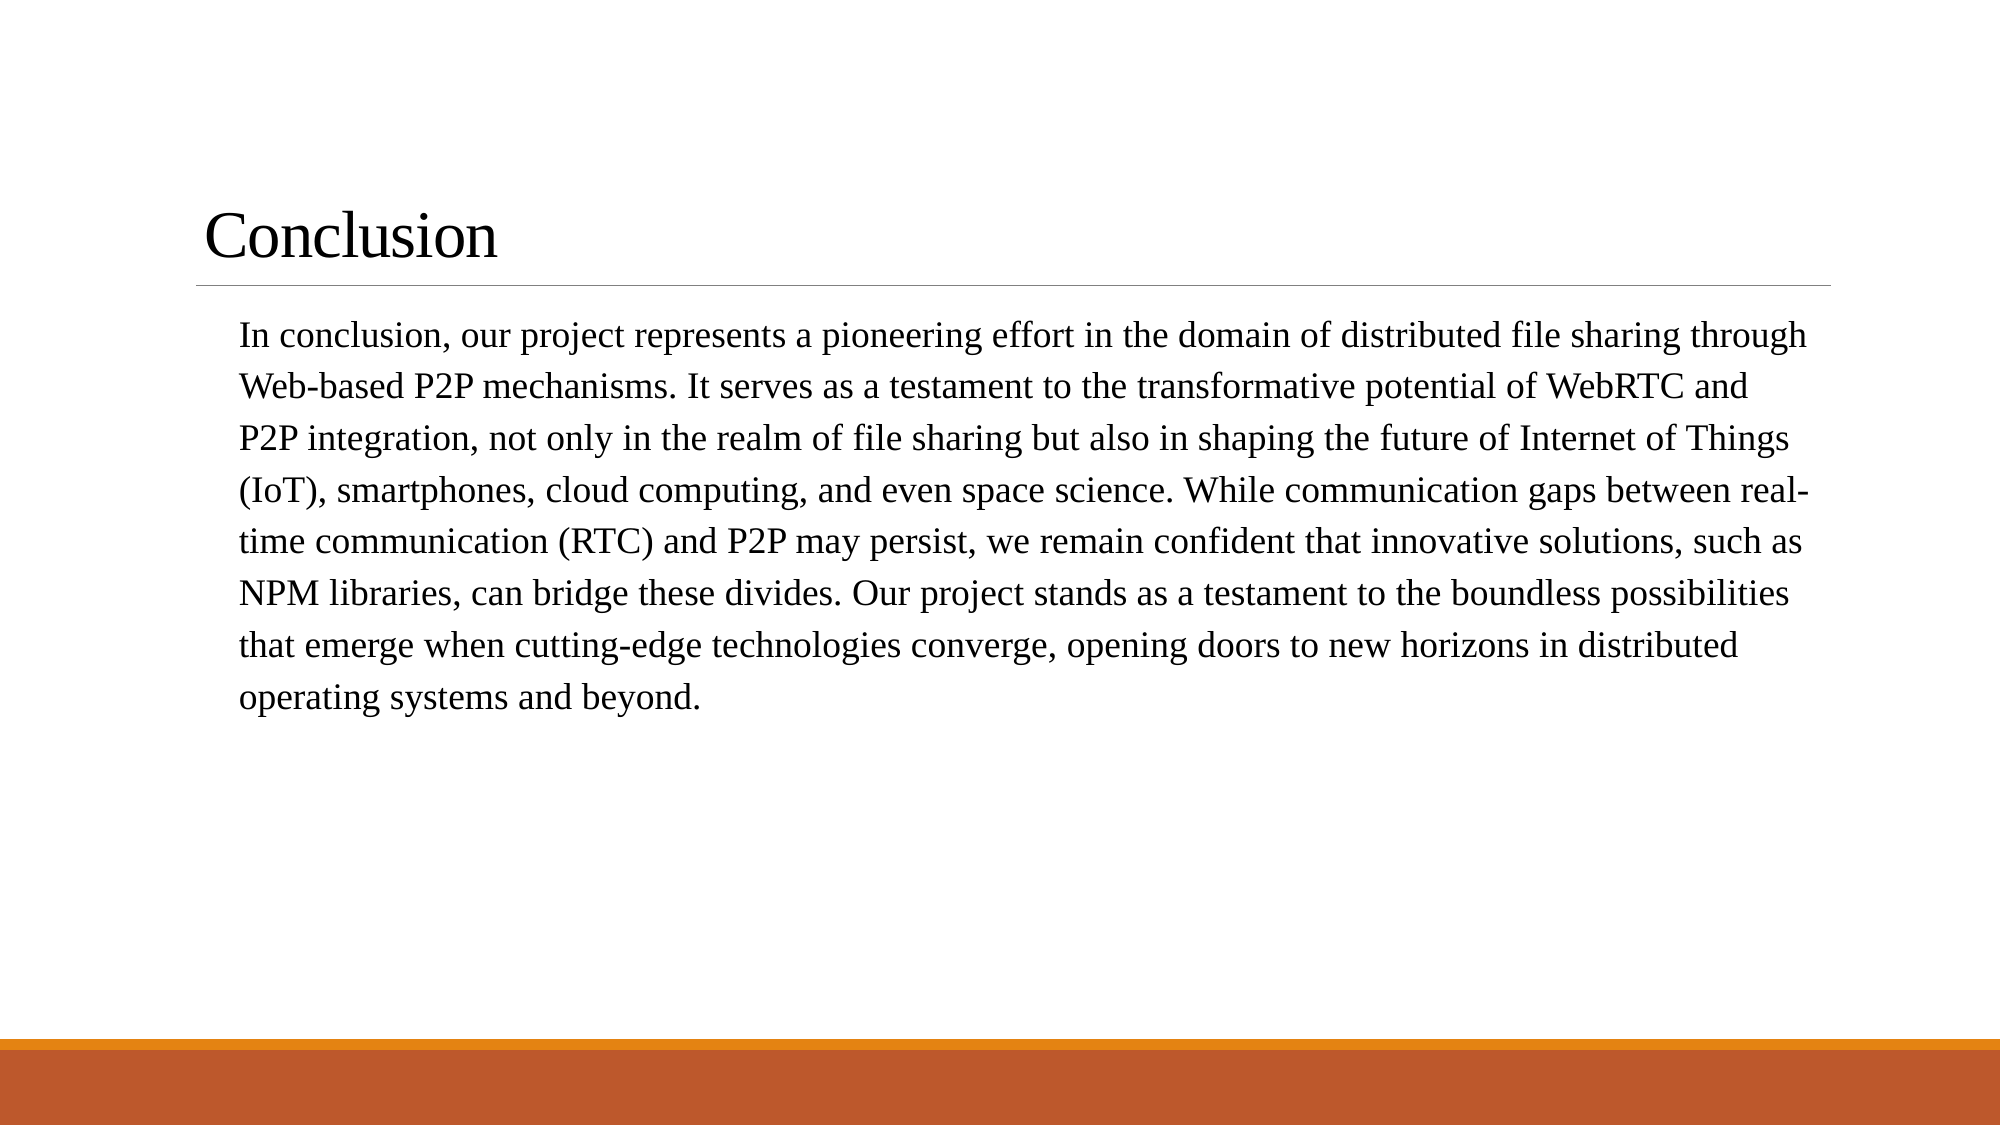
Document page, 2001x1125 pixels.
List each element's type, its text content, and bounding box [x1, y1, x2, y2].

title Conclusion [189, 40, 1830, 279]
text_box In conclusion, our project represents a pioneering effort in the domain of distributed file sharing through Web-based P2P mechanisms. It serves as a testament to the transformative potential of WebRTC and P2P integration, not only in the realm of file sharing but also in shaping the future of Internet of Things (IoT), smartphones, cloud computing, and even space science. While communication gaps between real-time communication (RTC) and P2P may persist, we remain confident that innovative solutions, such as NPM libraries, can bridge these divides. Our project stands as a testament to the boundless possibilities that emerge when cutting-edge technologies converge, opening doors to new horizons in distributed operating systems and beyond. [173, 295, 1830, 725]
